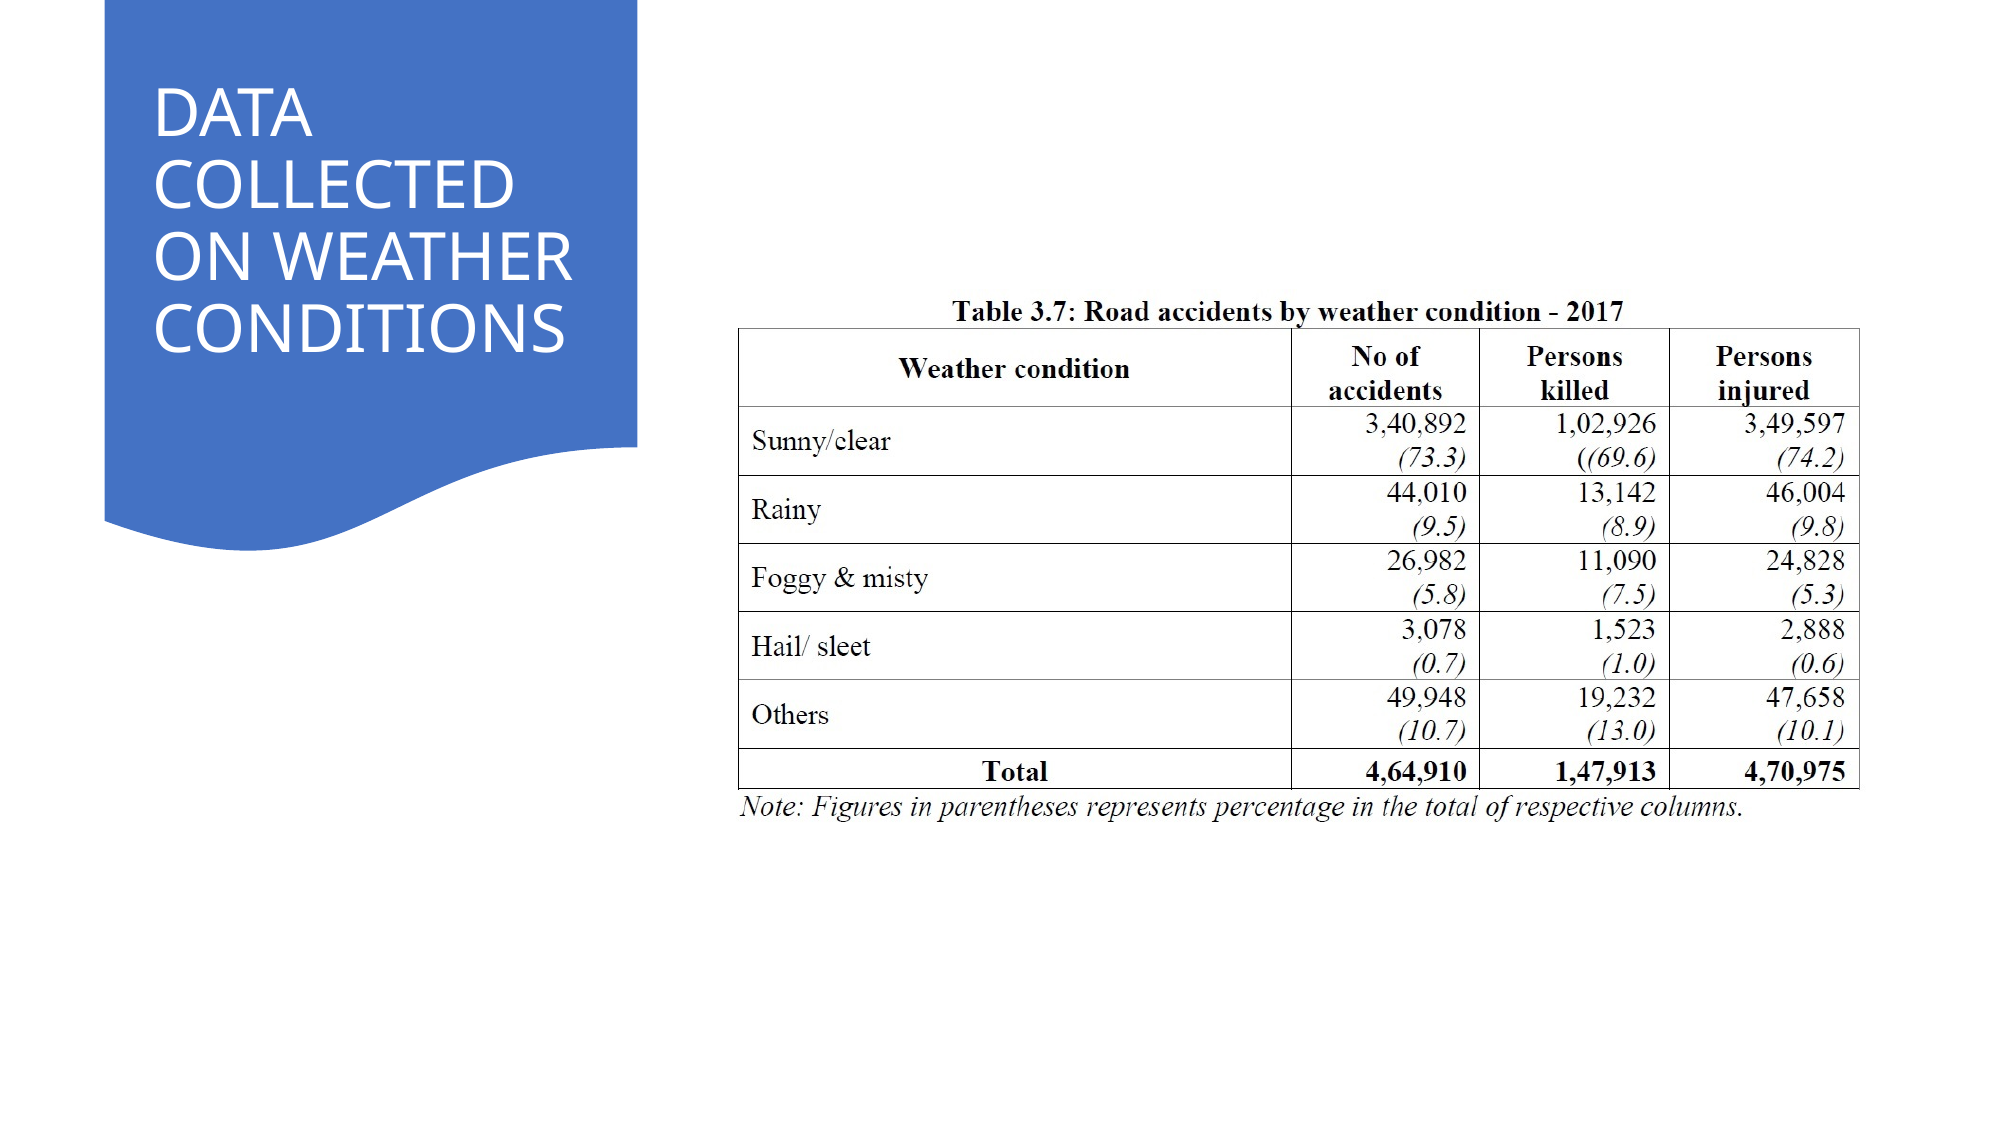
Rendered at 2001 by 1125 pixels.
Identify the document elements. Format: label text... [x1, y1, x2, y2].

picture [690, 289, 1896, 836]
text_box DATA COLLECTED ON WEATHER CONDITIONS [137, 28, 604, 417]
text_box [103, 0, 639, 552]
